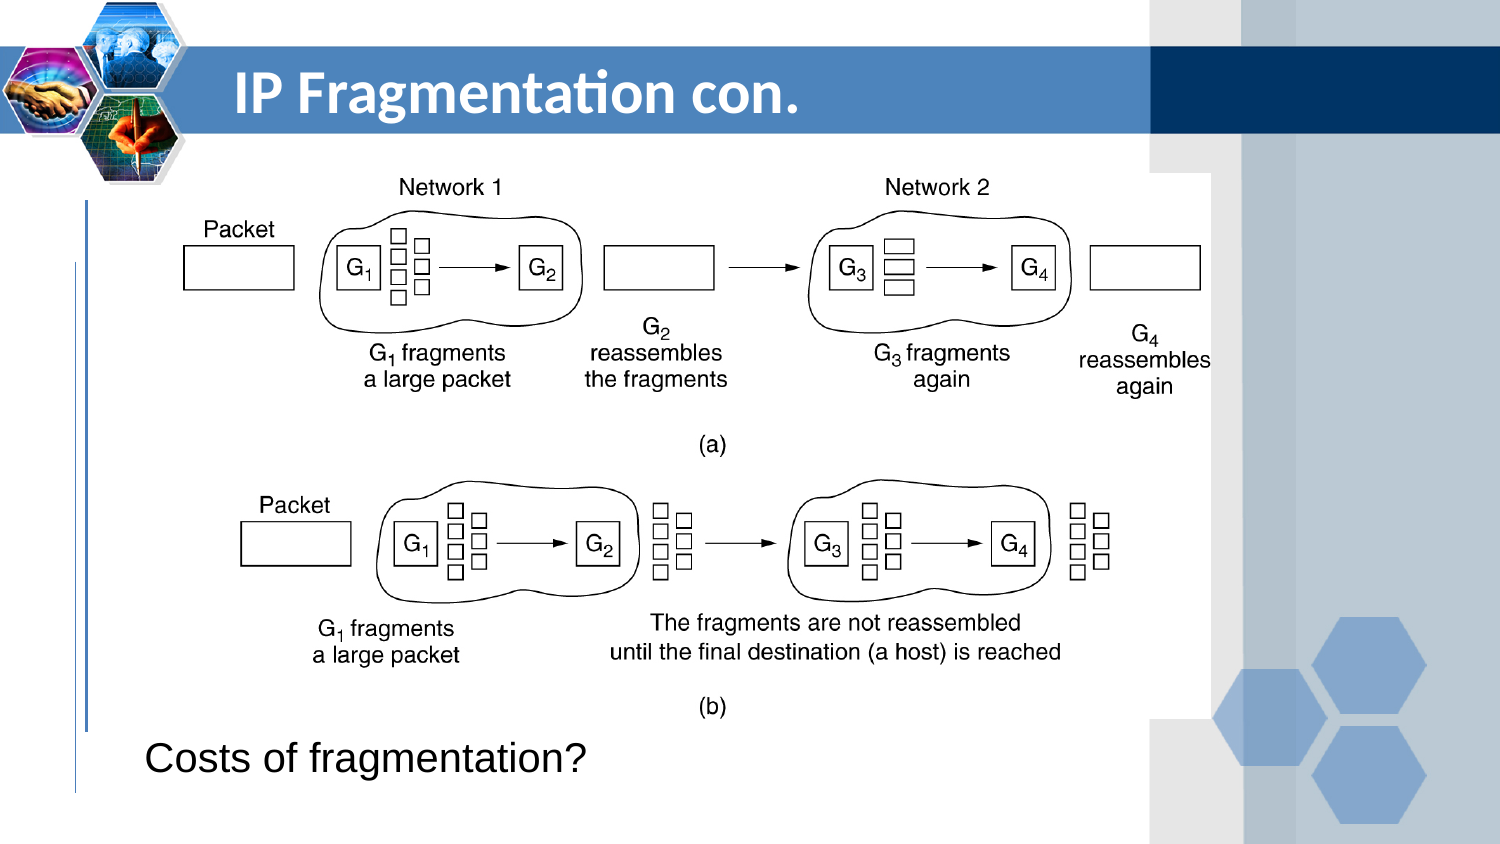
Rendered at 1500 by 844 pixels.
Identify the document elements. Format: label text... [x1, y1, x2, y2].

list IP Fragmentation con. [218, 43, 1188, 115]
picture [0, 0, 1500, 844]
text_box Costs of fragmentation? [129, 722, 1358, 830]
